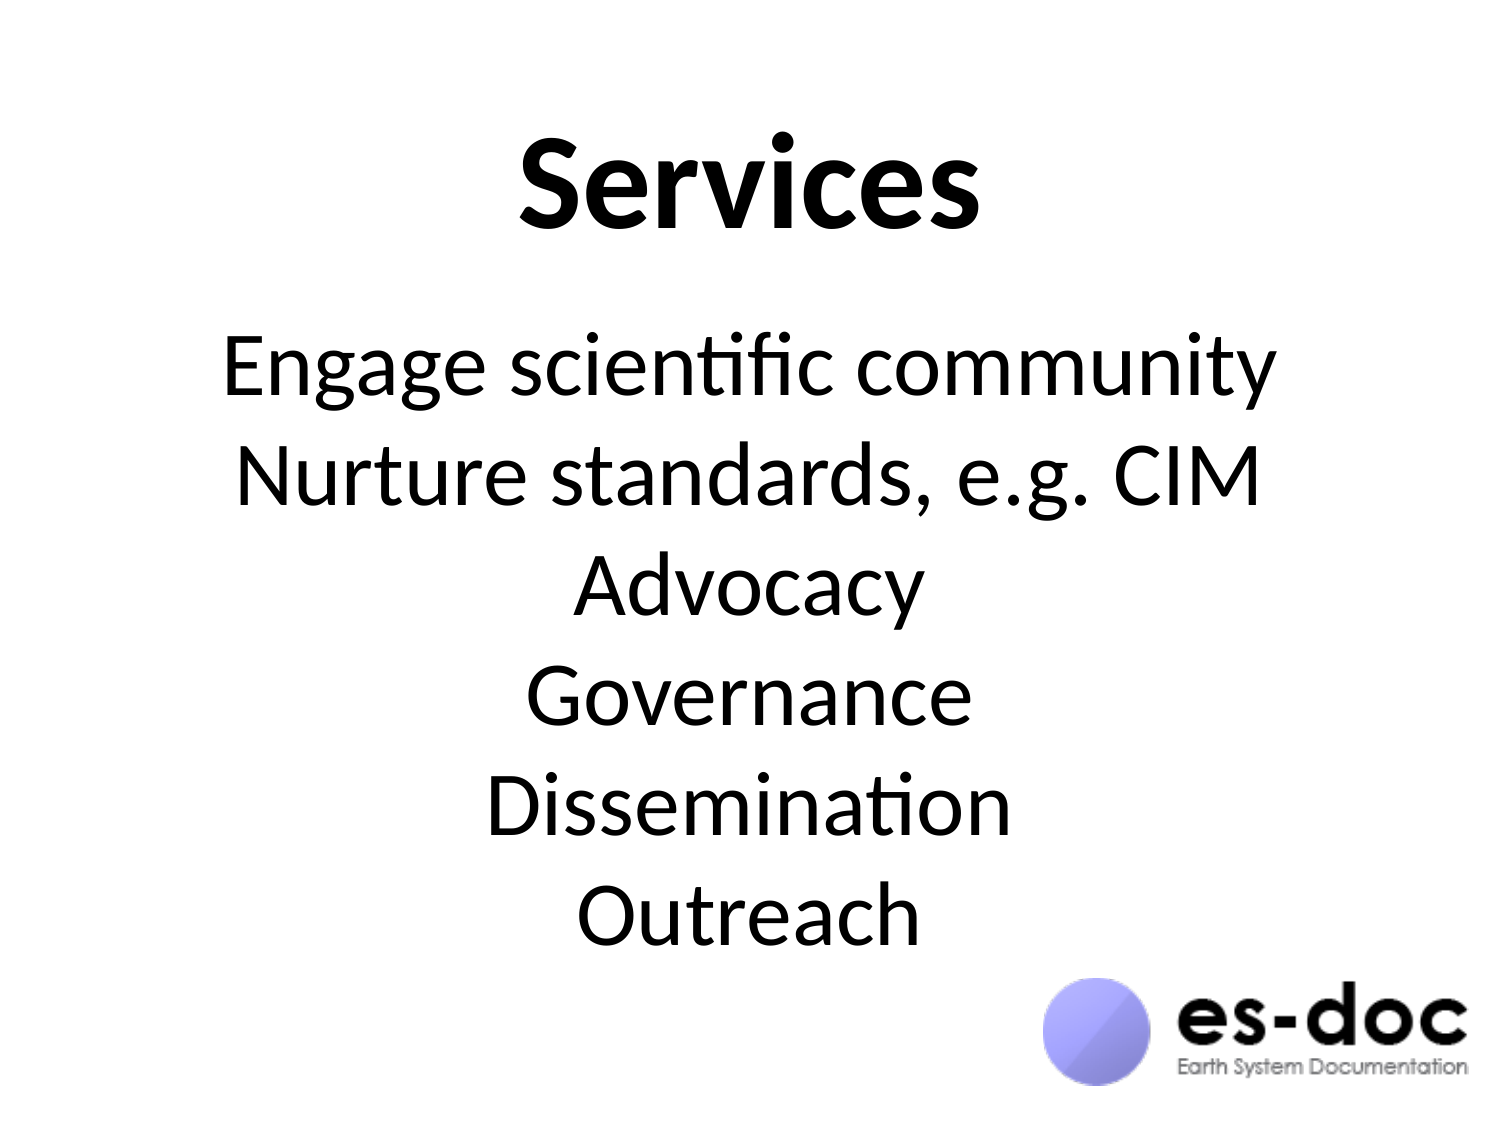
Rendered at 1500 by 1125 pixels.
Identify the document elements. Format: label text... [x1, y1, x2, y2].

text_box Engage scientific community Nurture standards, e.g. CIM Advocacy Governance Dissemination Outreach [0, 296, 1500, 972]
title Services [74, 79, 1426, 269]
picture [1042, 977, 1469, 1086]
